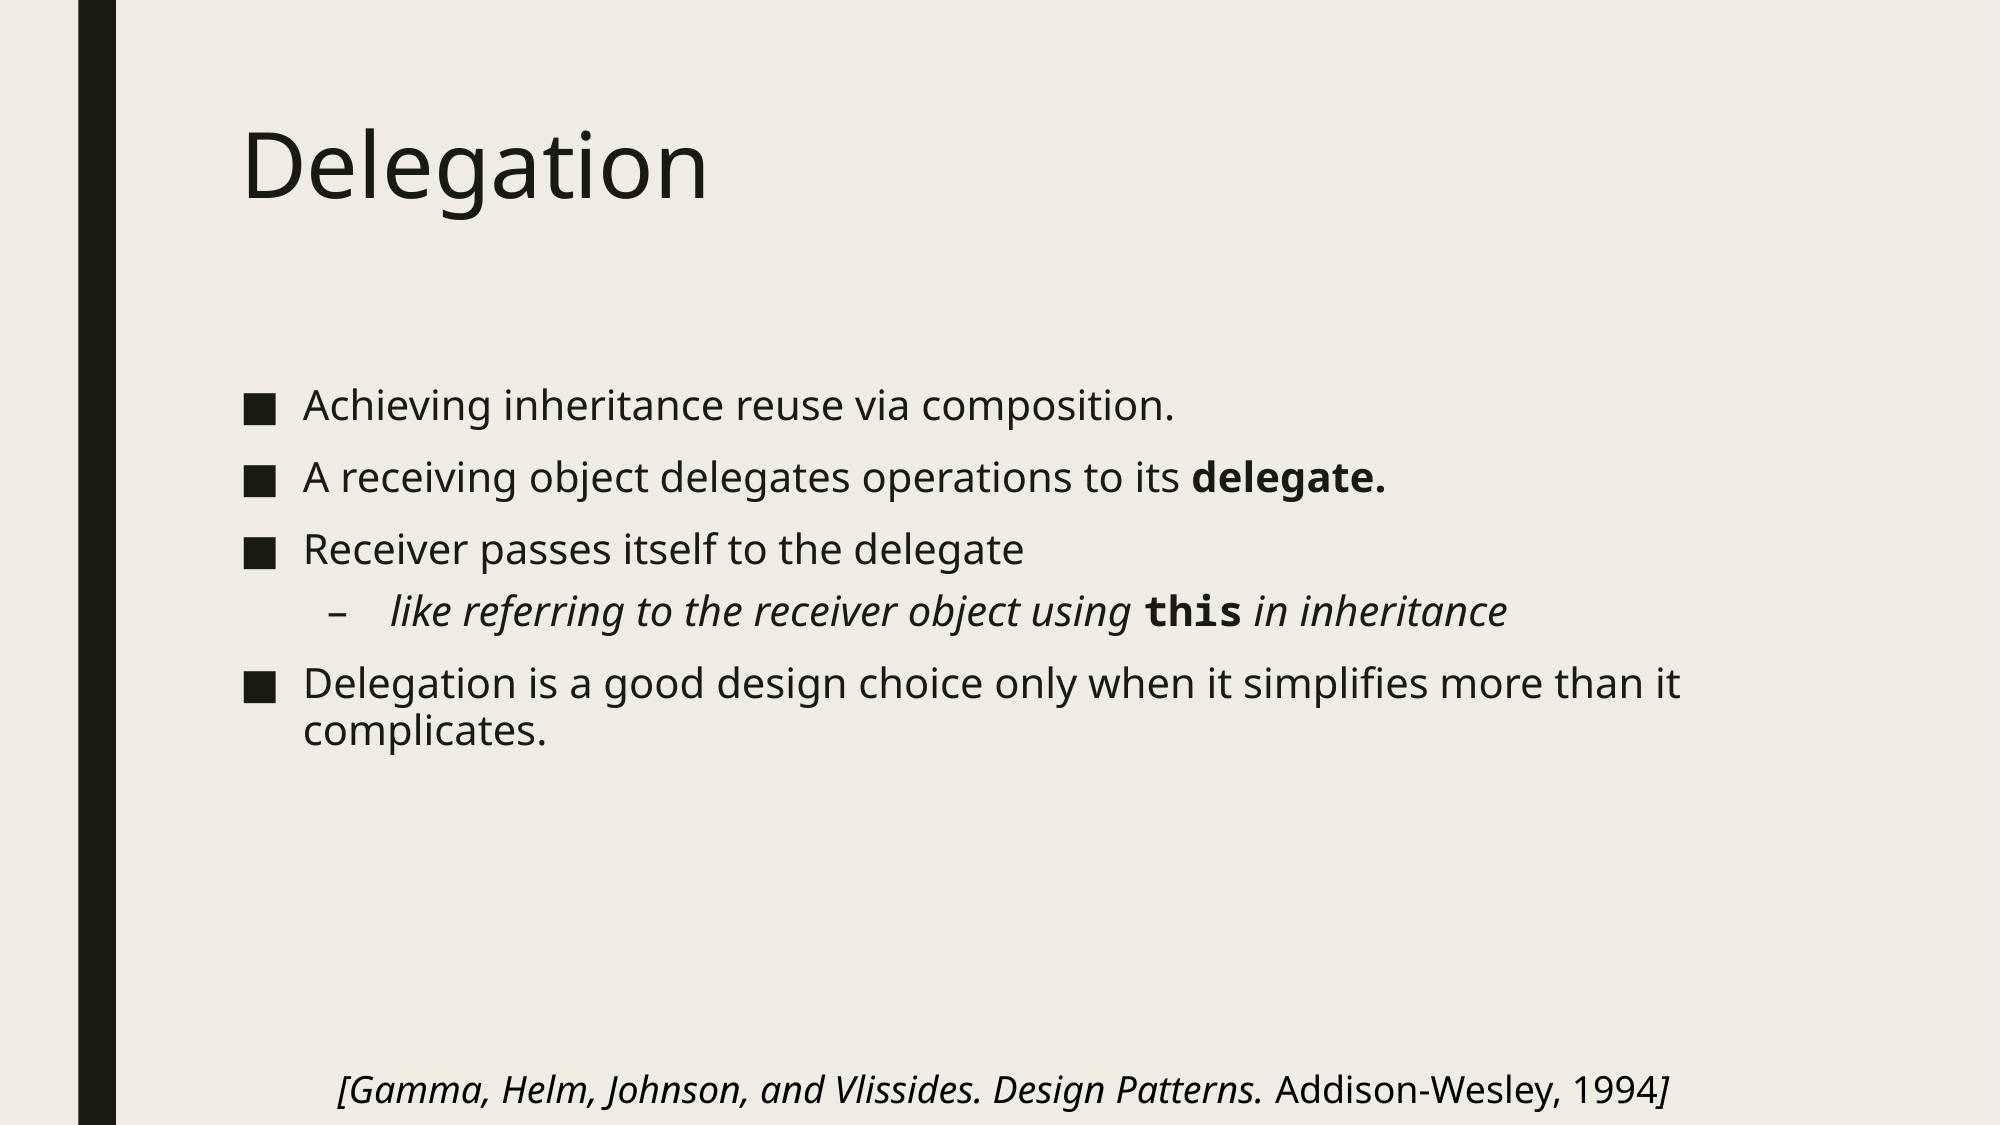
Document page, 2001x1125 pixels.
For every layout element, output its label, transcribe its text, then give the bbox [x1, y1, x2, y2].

title Delegation [225, 112, 1800, 357]
list Achieving inheritance reuse via composition. A receiving object delegates operations to its delegate. Receiver passes itself to the delegate like referring to the receiver object using this in inheritance Delegation is a good design choice only when it simplifies more than it complicates. [225, 375, 1800, 963]
text_box [Gamma, Helm, Johnson, and Vlissides. Design Patterns. Addison-Wesley, 1994] [323, 1058, 1684, 1119]
